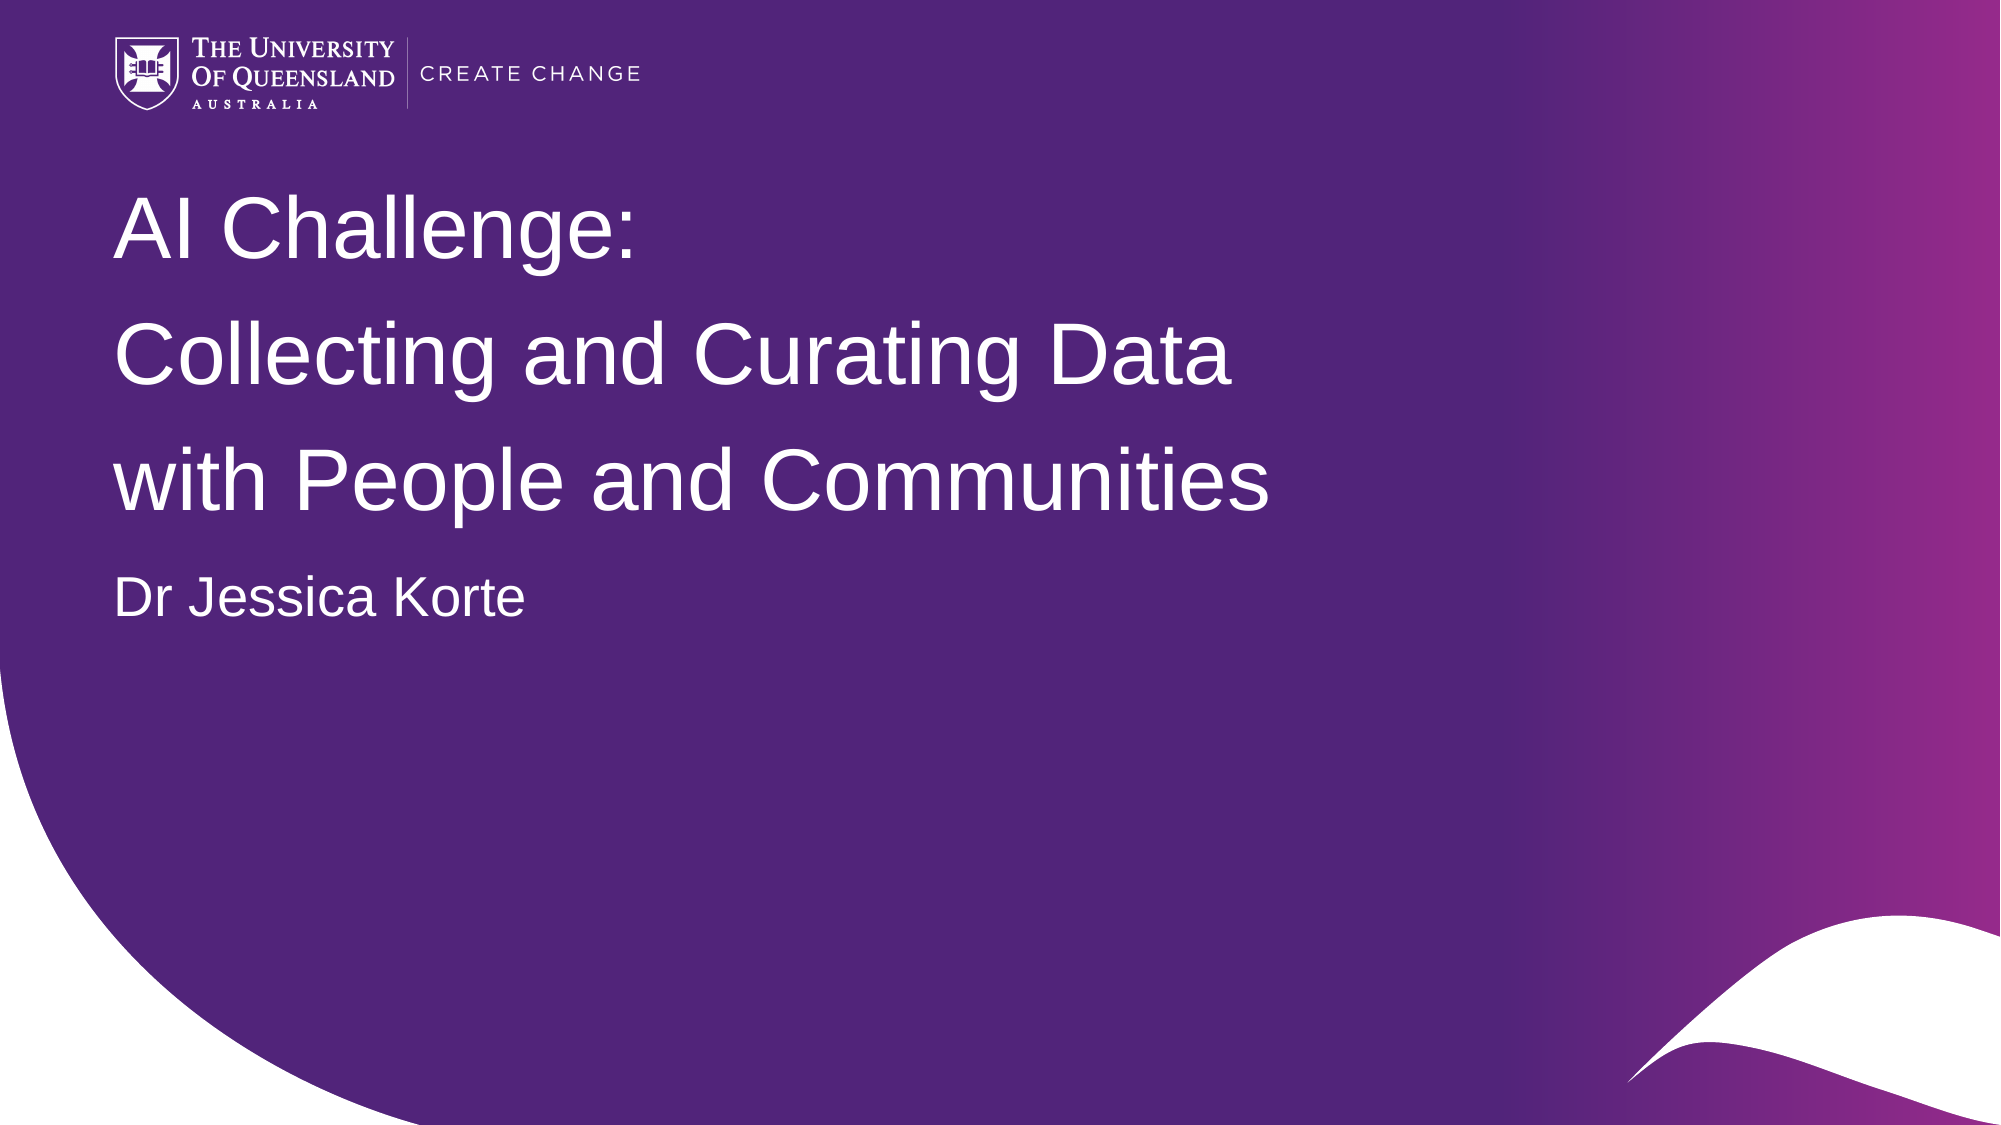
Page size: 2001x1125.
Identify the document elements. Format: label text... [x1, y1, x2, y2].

picture [114, 34, 640, 112]
title AI Challenge: Collecting and Curating Data with People and Communities [114, 315, 1876, 528]
list Dr Jessica Korte [114, 546, 1877, 986]
